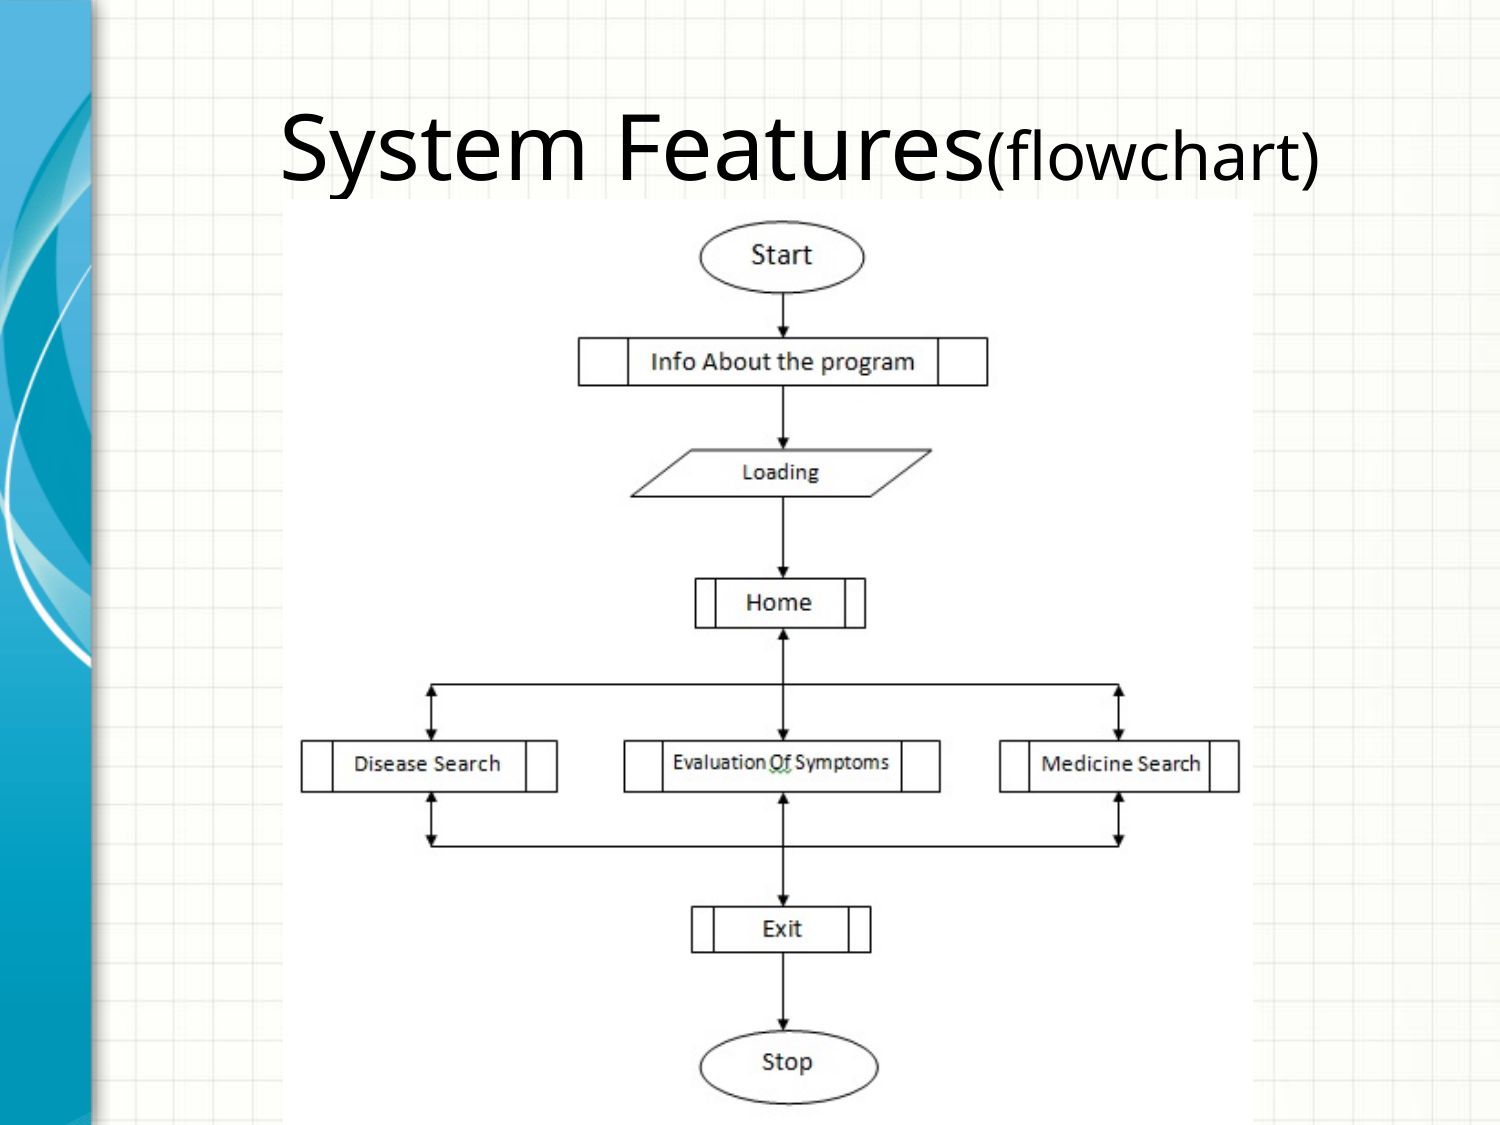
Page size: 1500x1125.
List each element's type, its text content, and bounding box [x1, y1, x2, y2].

title System Features(flowchart) [137, 50, 1463, 238]
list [283, 199, 1253, 1125]
picture [0, 0, 1500, 1125]
